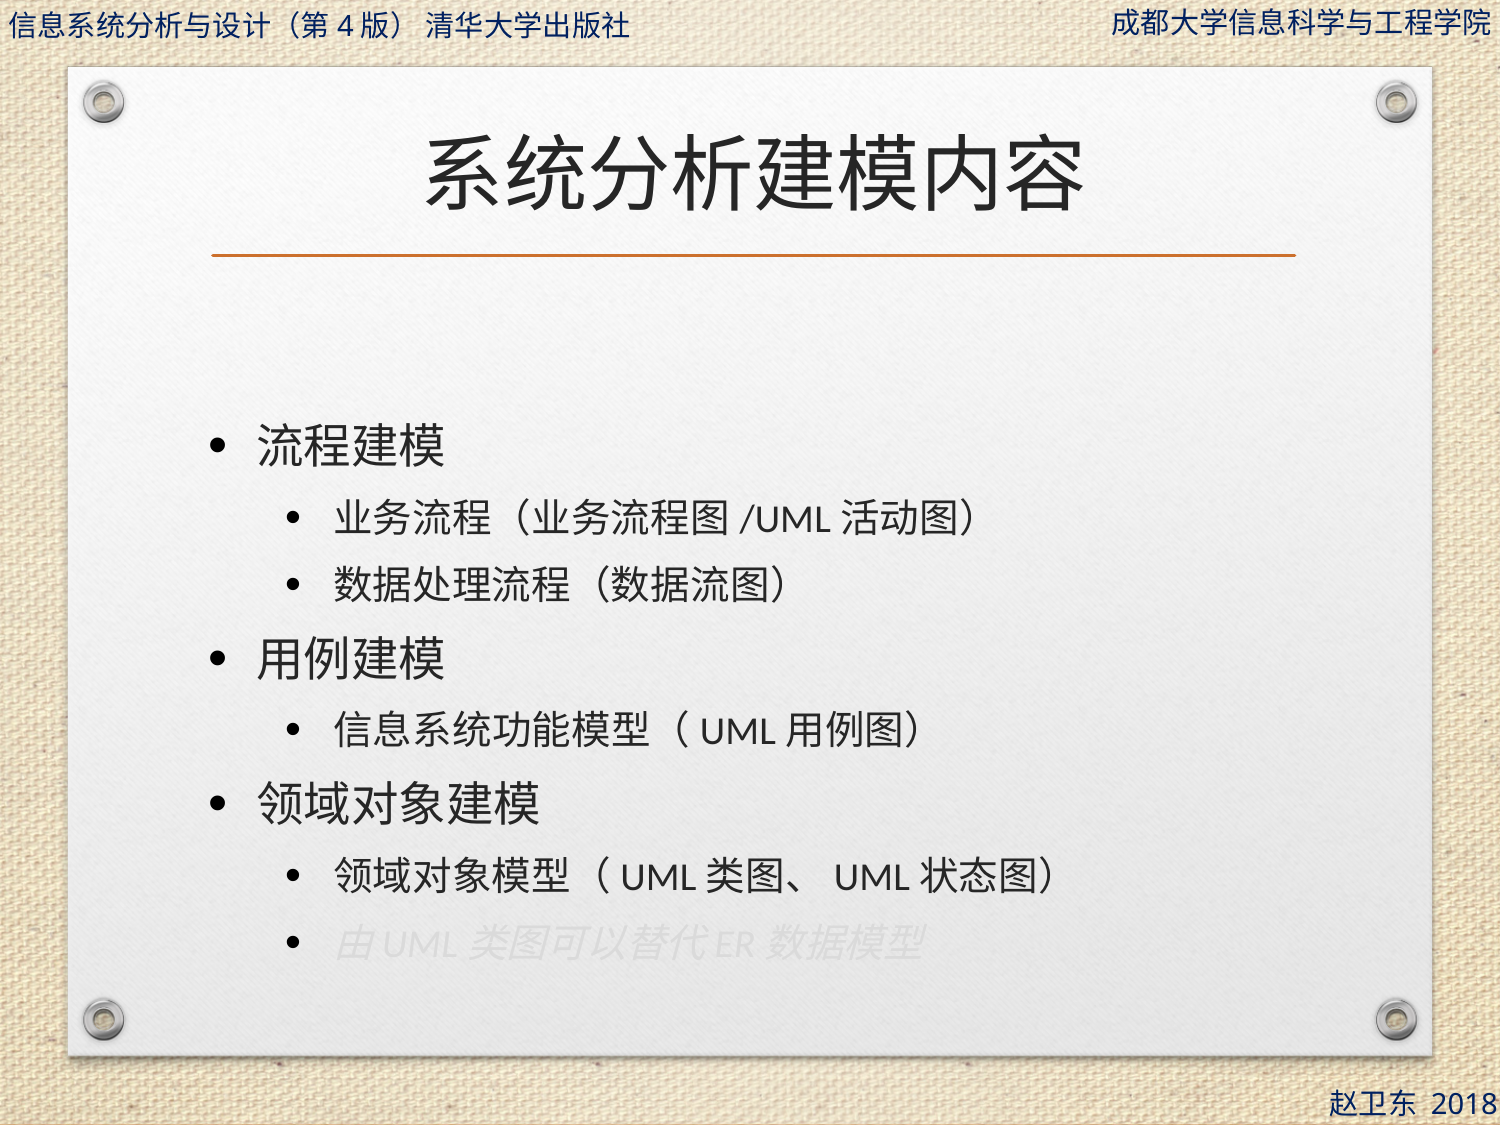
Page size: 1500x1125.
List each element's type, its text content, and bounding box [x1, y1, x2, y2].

title 系统分析建模内容 [196, 107, 1312, 237]
picture [0, 0, 1500, 1125]
list 流程建模 业务流程（业务流程图/UML活动图） 数据处理流程（数据流图） 用例建模 信息系统功能模型（UML用例图） 领域对象建模 领域对象模型（UML类图、UML状态图） 由UML类图可以替代ER数据模型 [193, 408, 1309, 974]
